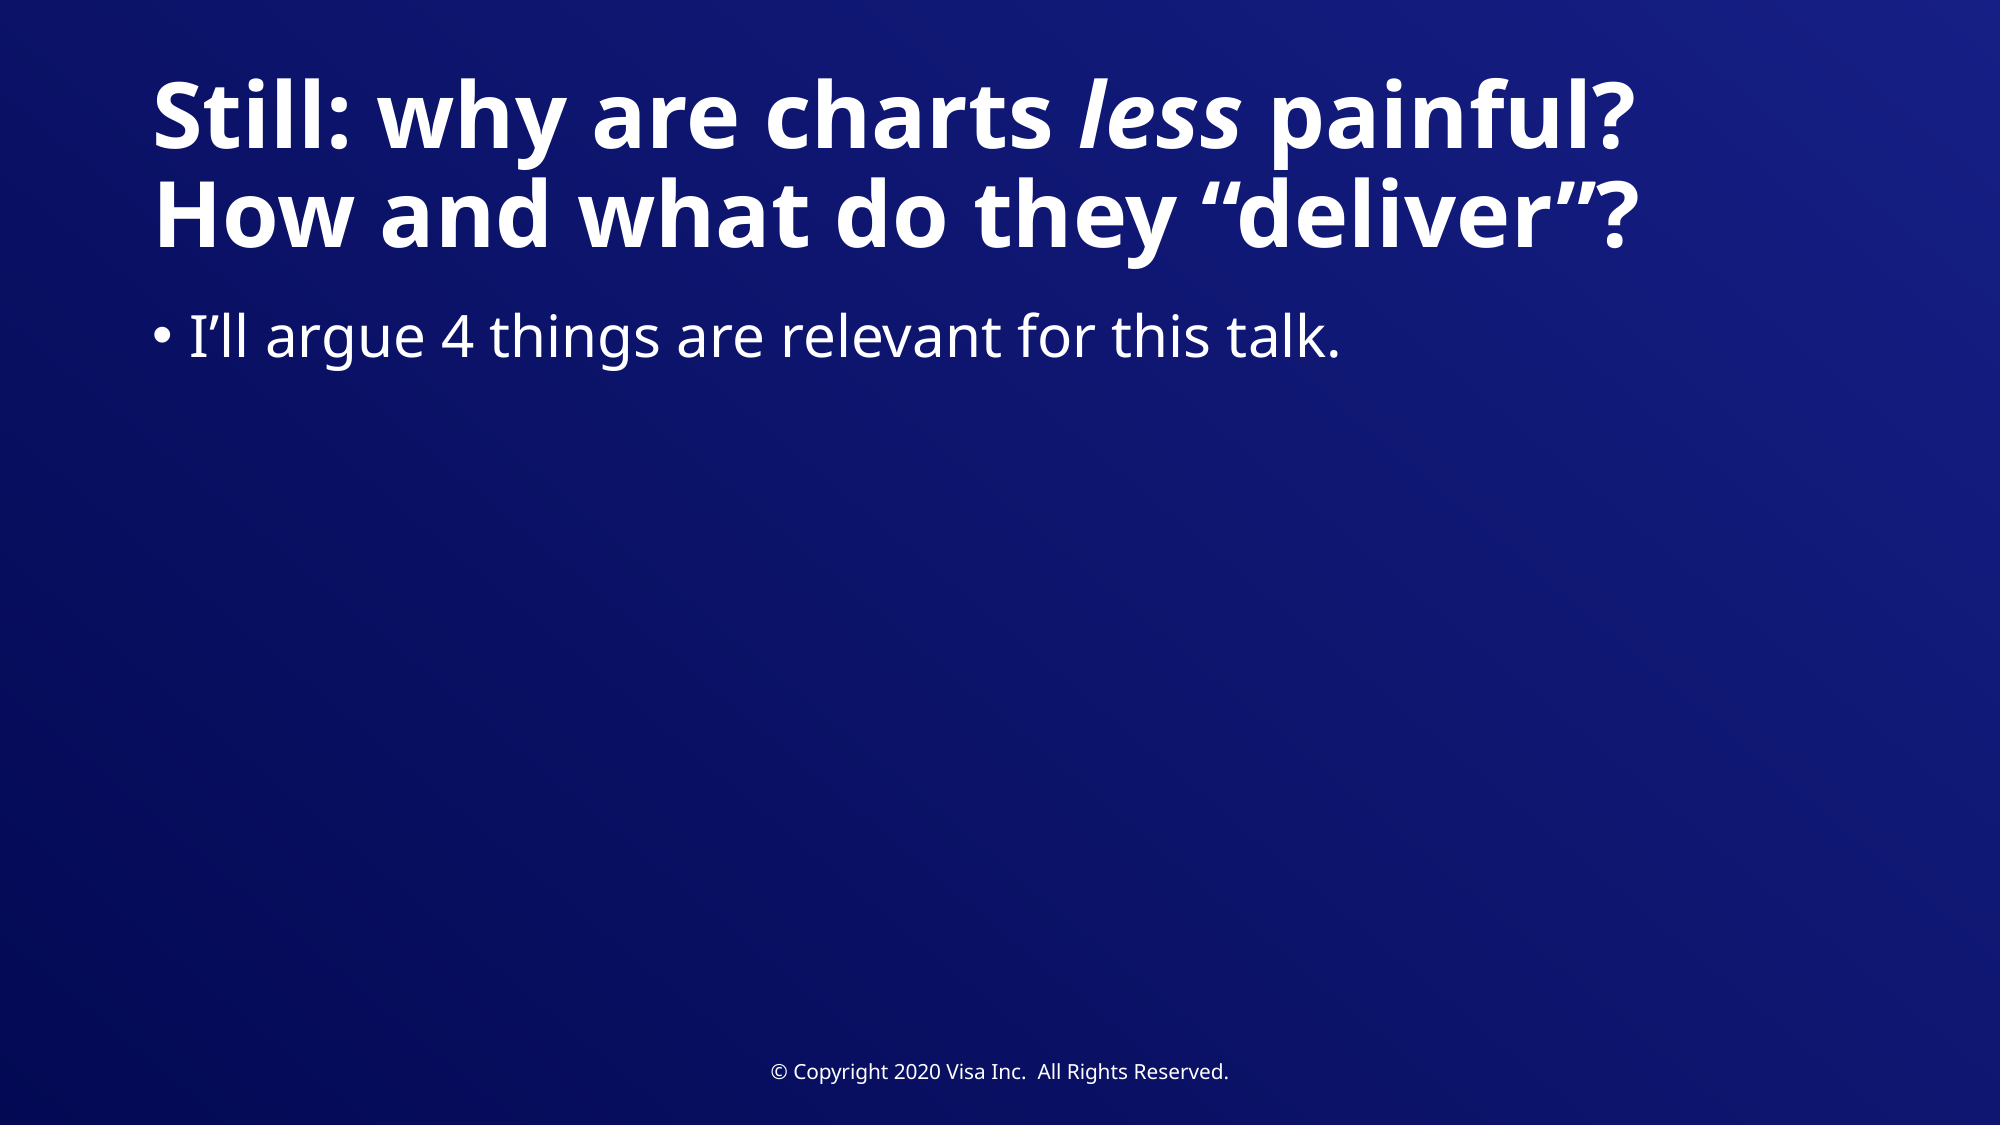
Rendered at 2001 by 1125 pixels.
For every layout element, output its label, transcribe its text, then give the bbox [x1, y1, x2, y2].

title Still: why are charts less painful? How and what do they “deliver”? [137, 59, 1863, 278]
list I’ll argue 4 things are relevant for this talk. [137, 299, 1863, 1014]
footer © Copyright 2020 Visa Inc. All Rights Reserved. [662, 1042, 1338, 1103]
